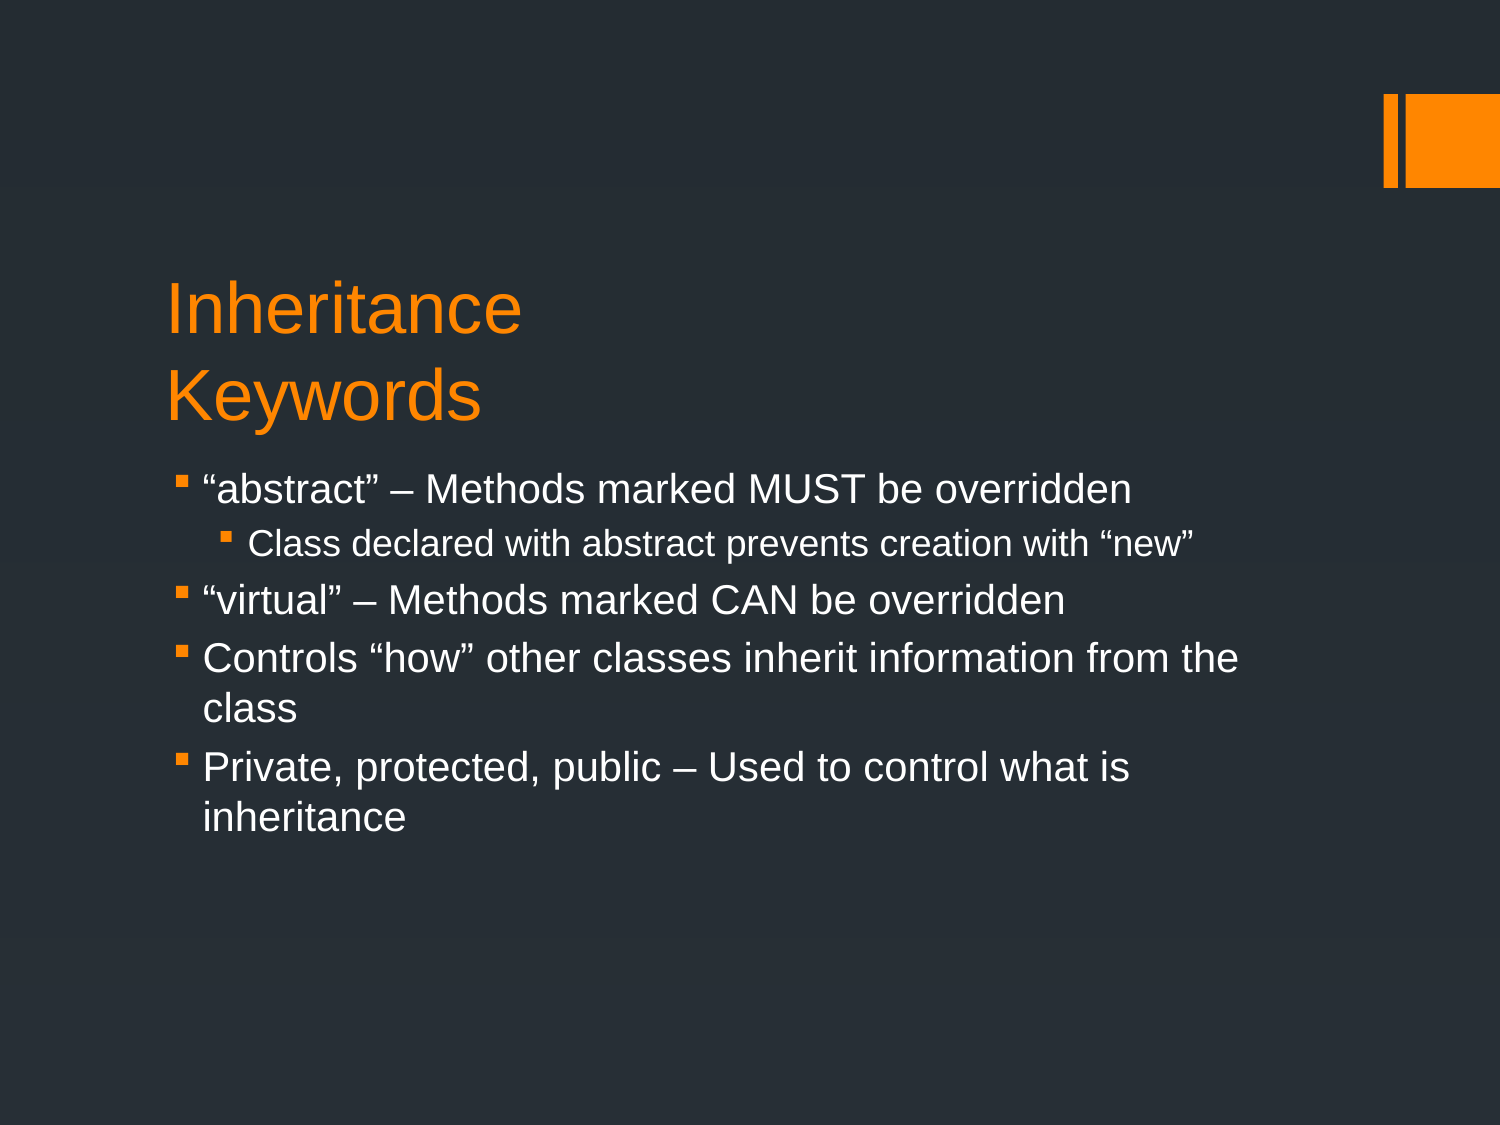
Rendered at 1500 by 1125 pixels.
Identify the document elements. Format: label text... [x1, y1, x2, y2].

title Inheritance Keywords [150, 253, 1350, 443]
list “abstract” – Methods marked MUST be overridden Class declared with abstract prevents creation with “new” “virtual” – Methods marked CAN be overridden Controls “how” other classes inherit information from the class Private, protected, public – Used to control what is inheritance [150, 454, 1350, 1035]
